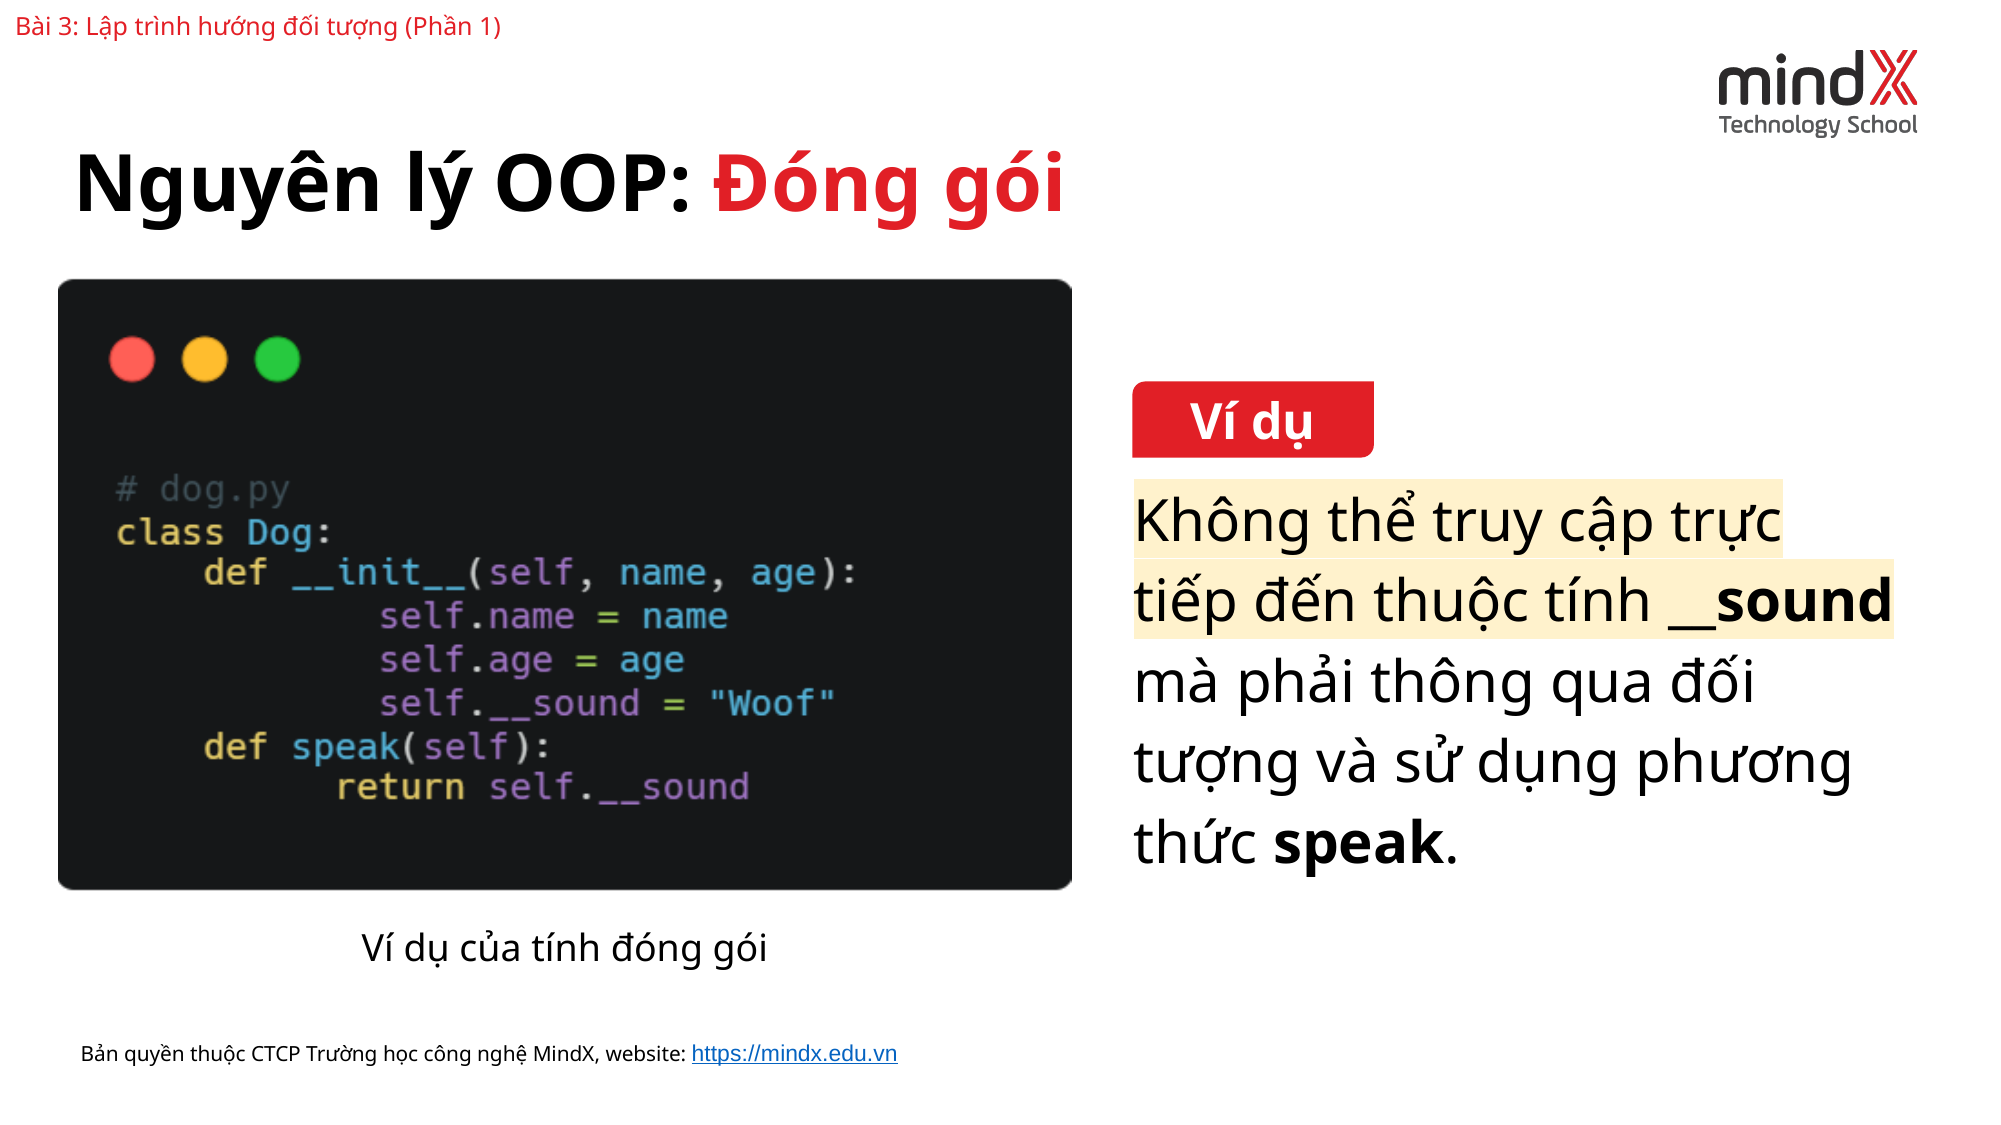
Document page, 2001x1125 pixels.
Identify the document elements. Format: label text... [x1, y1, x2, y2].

text_box Bản quyền thuộc CTCP Trường học công nghệ MindX, website: https://mindx.edu.vn [65, 1026, 1100, 1092]
picture [58, 235, 1073, 934]
text_box Bài 3: Lập trình hướng đối tượng (Phần 1) [0, 0, 540, 54]
text_box Ví dụ [1132, 381, 1374, 458]
text_box Ví dụ của tính đóng gói [319, 942, 812, 984]
text_box Nguyên lý OOP: Đóng gói [58, 125, 1133, 235]
picture [1719, 50, 1918, 138]
text_box Không thể truy cập trực tiếp đến thuộc tính __sound mà phải thông qua đối tượng và sử dụng phương thức speak. [1118, 457, 1917, 890]
